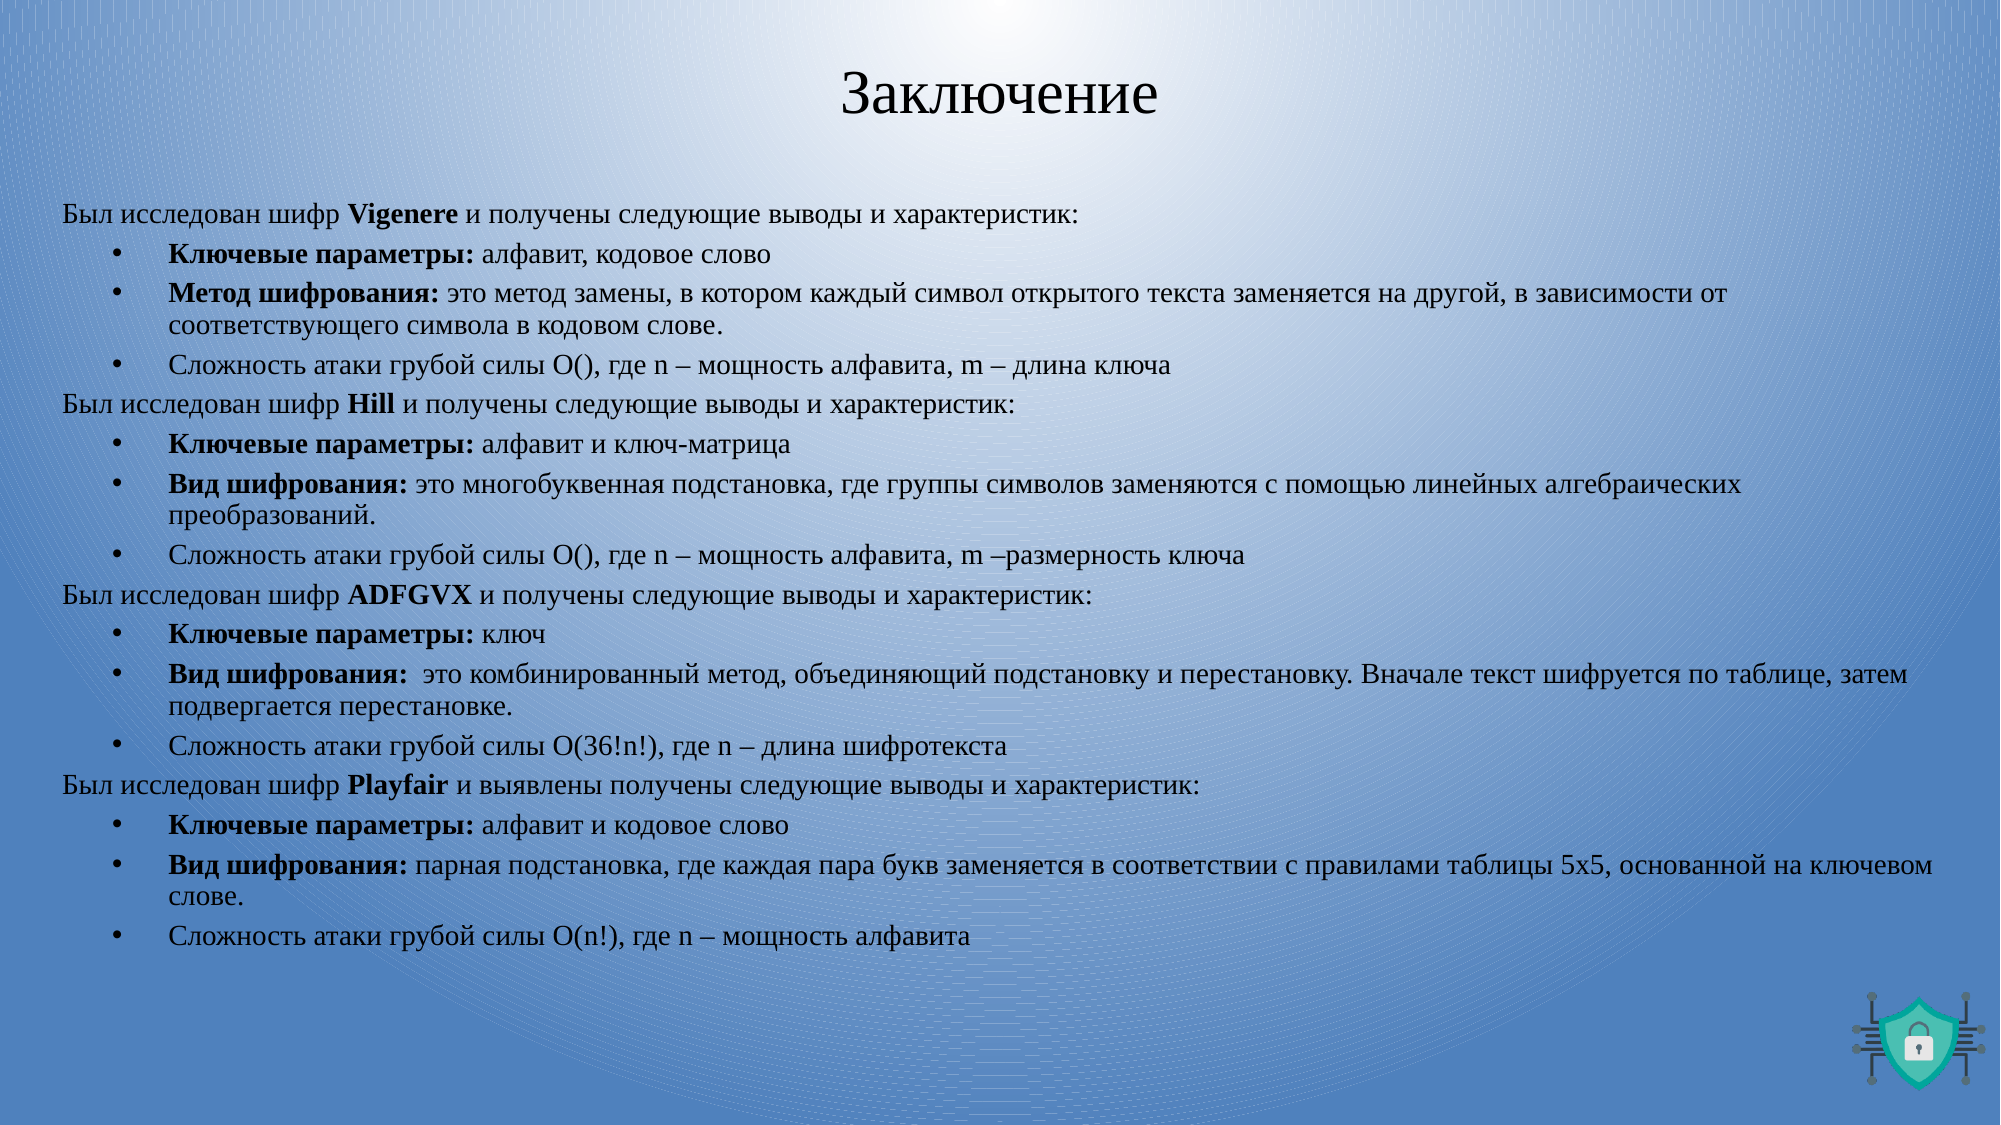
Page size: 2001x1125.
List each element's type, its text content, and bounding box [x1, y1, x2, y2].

text_box Заключение [348, 0, 1652, 187]
picture [1837, 956, 2000, 1125]
